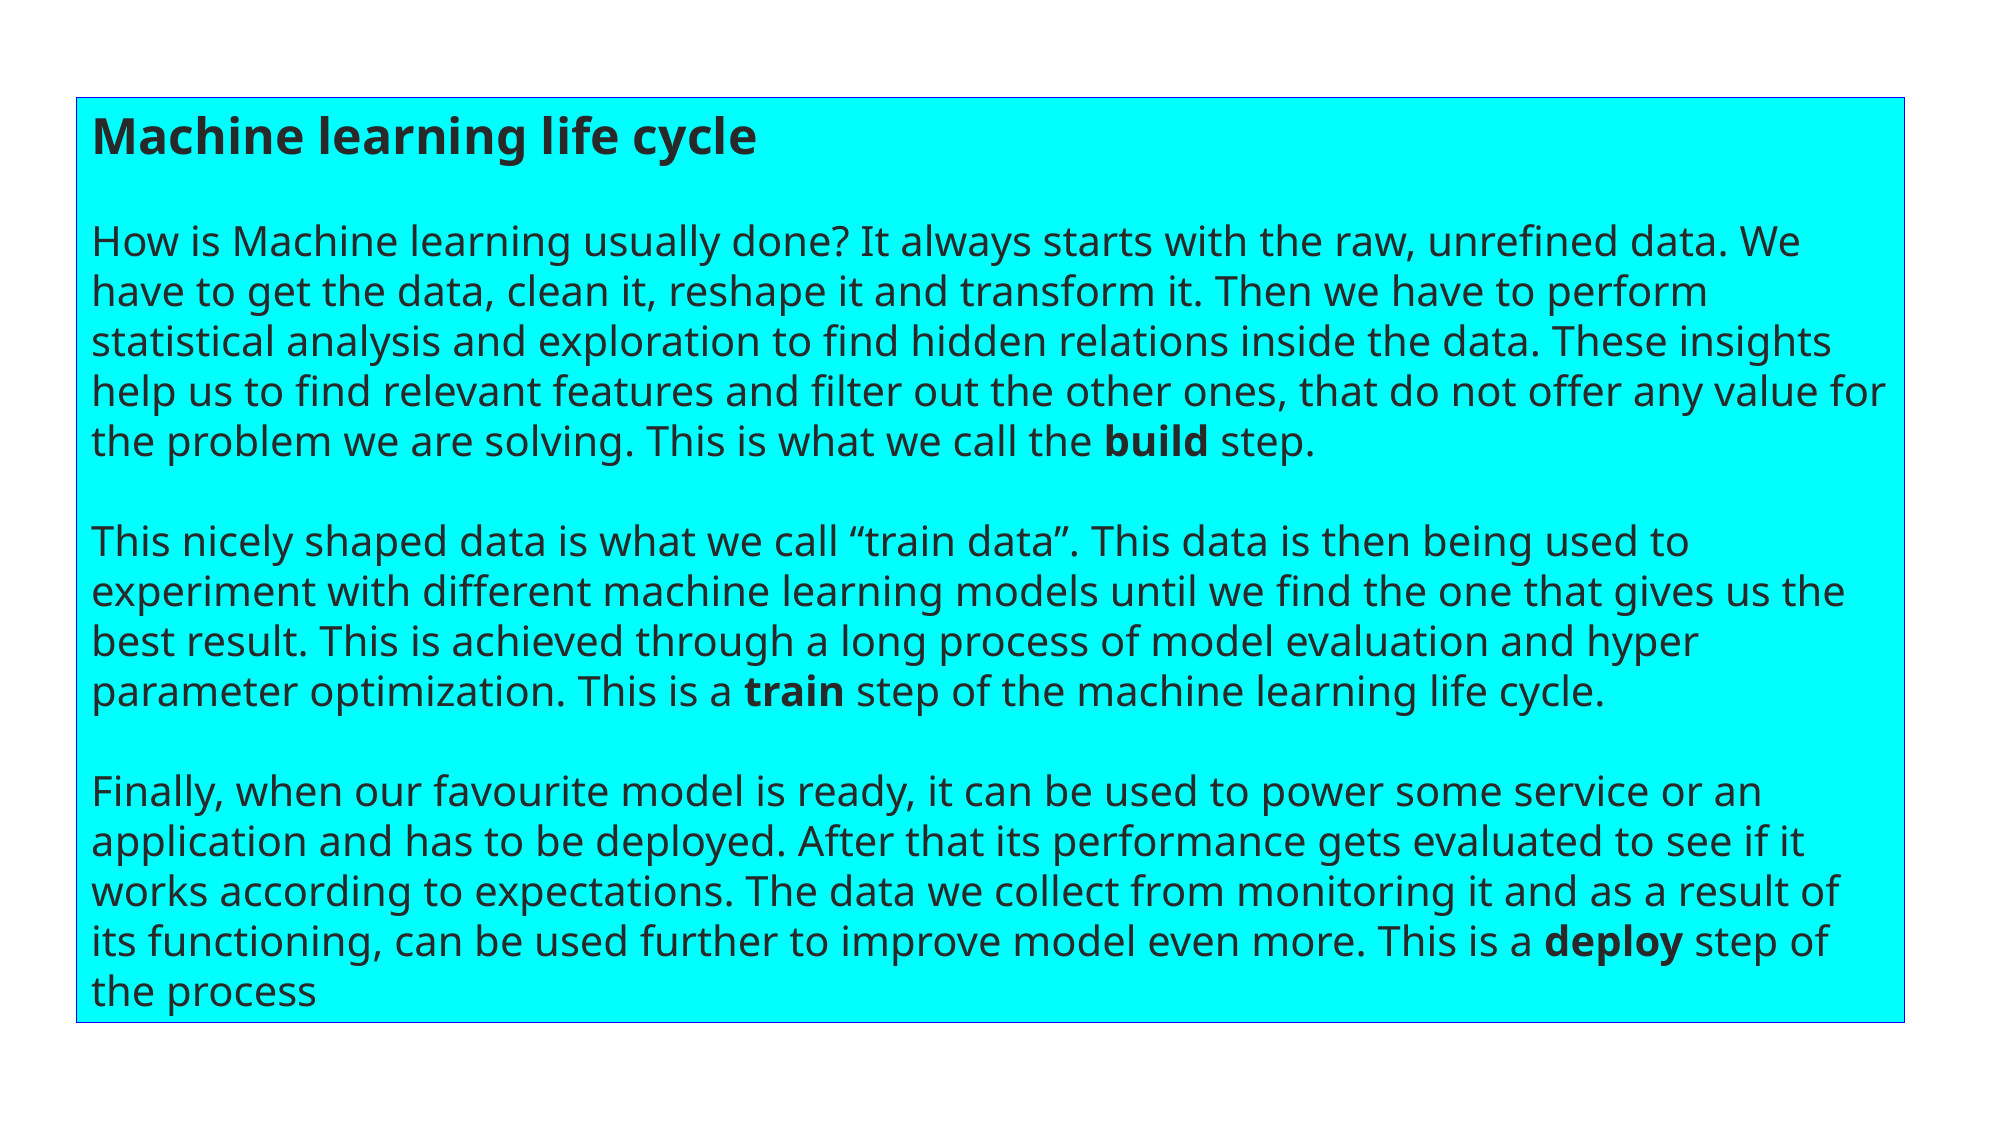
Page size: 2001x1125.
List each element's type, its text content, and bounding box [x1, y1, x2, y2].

text_box Machine learning life cycle How is Machine learning usually done? It always starts with the raw, unrefined data. We have to get the data, clean it, reshape it and transform it. Then we have to perform statistical analysis and exploration to find hidden relations inside the data. These insights help us to find relevant features and filter out the other ones, that do not offer any value for the problem we are solving. This is what we call the build step. This nicely shaped data is what we call “train data”. This data is then being used to experiment with different machine learning models until we find the one that gives us the best result. This is achieved through a long process of model evaluation and hyper parameter optimization. This is a train step of the machine learning life cycle. Finally, when our favourite model is ready, it can be used to power some service or an application and has to be deployed. After that its performance gets evaluated to see if it works according to expectations. The data we collect from monitoring it and as a result of its functioning, can be used further to improve model even more. This is a deploy step of the process [76, 97, 1905, 1023]
